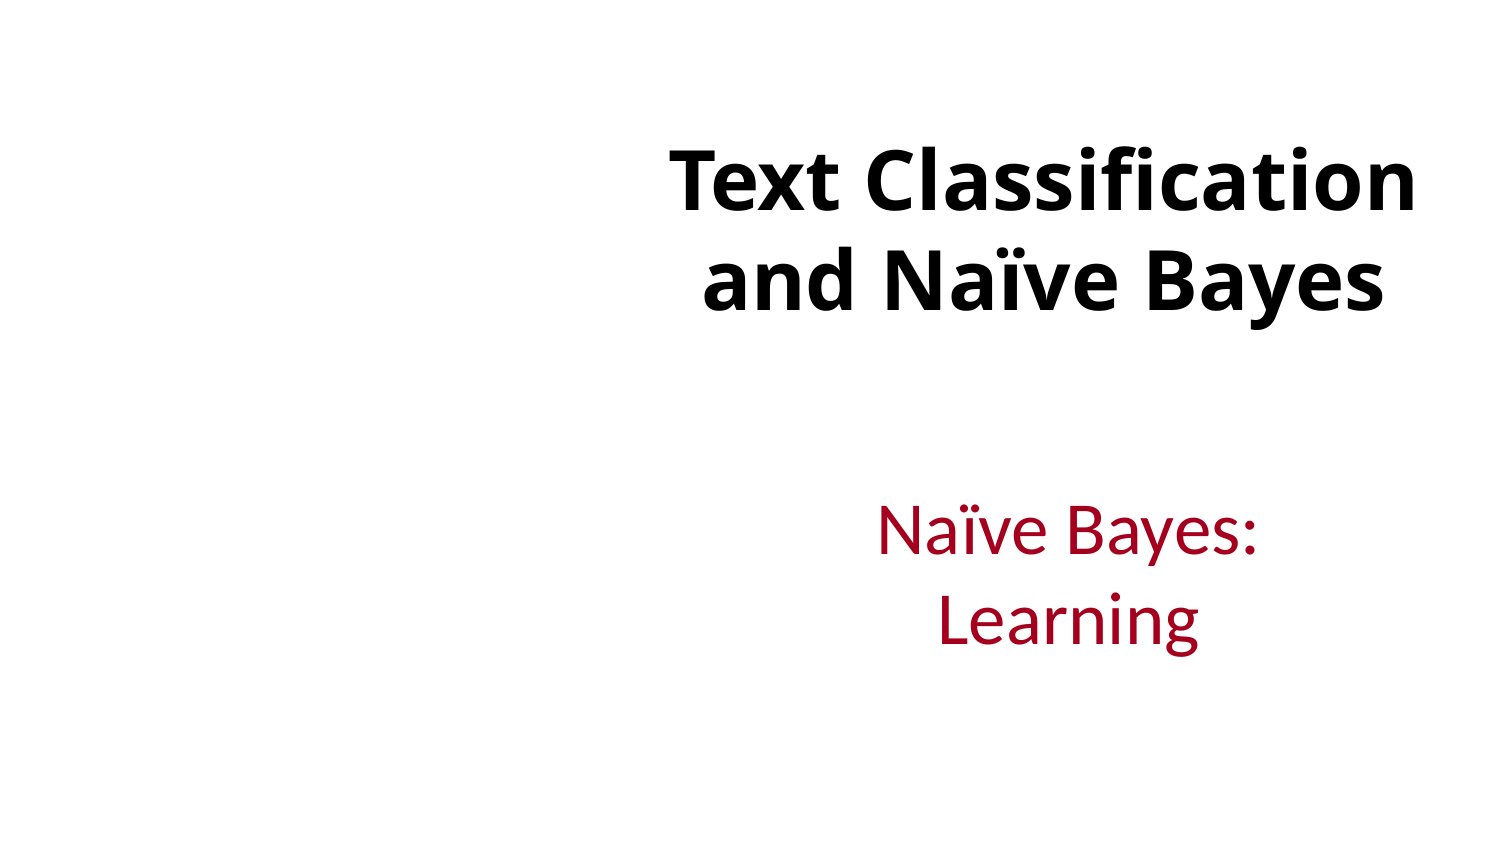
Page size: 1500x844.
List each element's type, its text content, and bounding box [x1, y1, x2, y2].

subtitle Naïve Bayes: Learning [750, 471, 1388, 747]
title Text Classification and Naïve Bayes [650, 21, 1438, 335]
